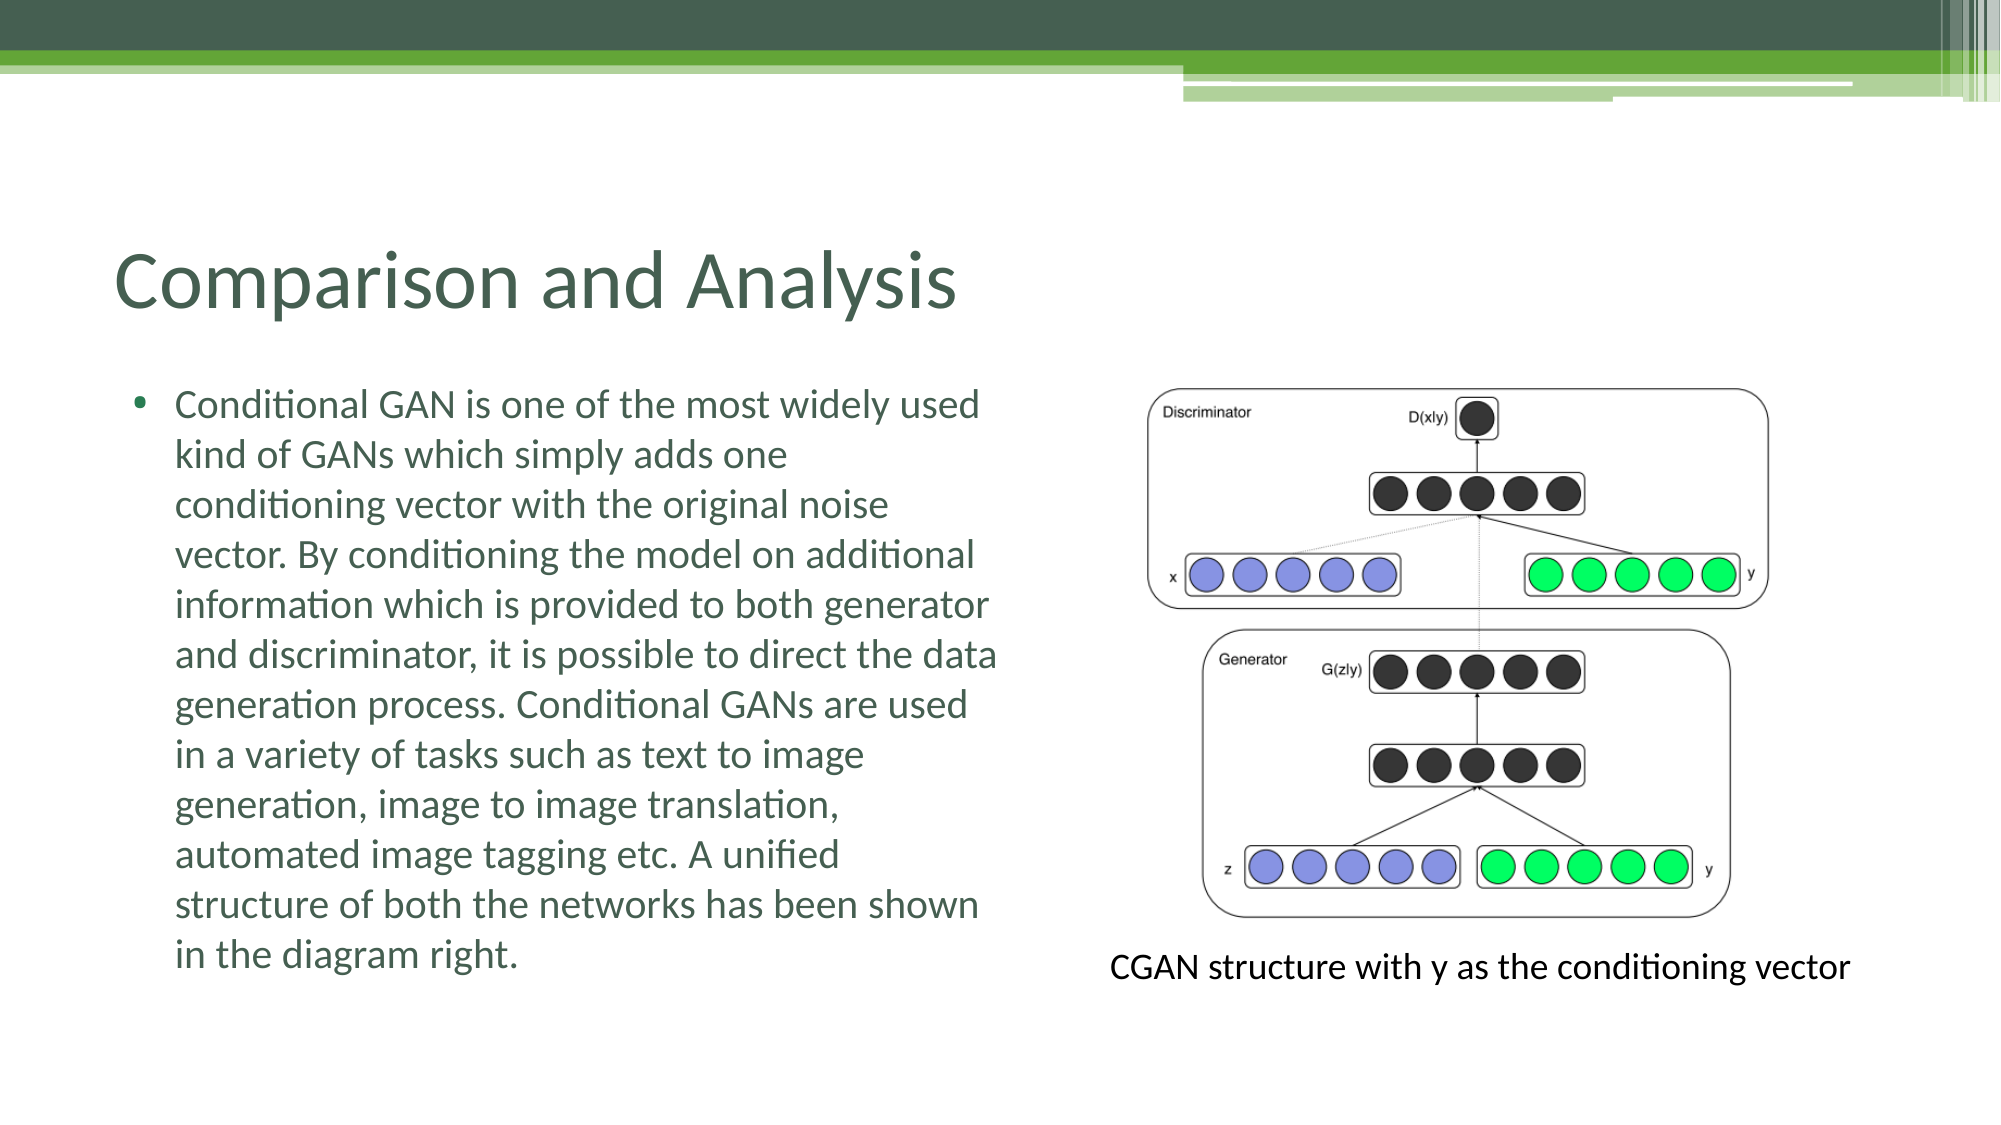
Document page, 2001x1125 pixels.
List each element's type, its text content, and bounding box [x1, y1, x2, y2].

list Conditional GAN is one of the most widely used kind of GANs which simply adds one conditioning vector with the original noise vector. By conditioning the model on additional information which is provided to both generator and discriminator, it is possible to direct the data generation process. Conditional GANs are used in a variety of tasks such as text to image generation, image to image translation, automated image tagging etc. A unified structure of both the networks has been shown in the diagram right. [99, 368, 1015, 1079]
title Comparison and Analysis [99, 187, 1900, 363]
picture [1080, 362, 1854, 966]
text_box CGAN structure with y as the conditioning vector [1095, 934, 1900, 995]
